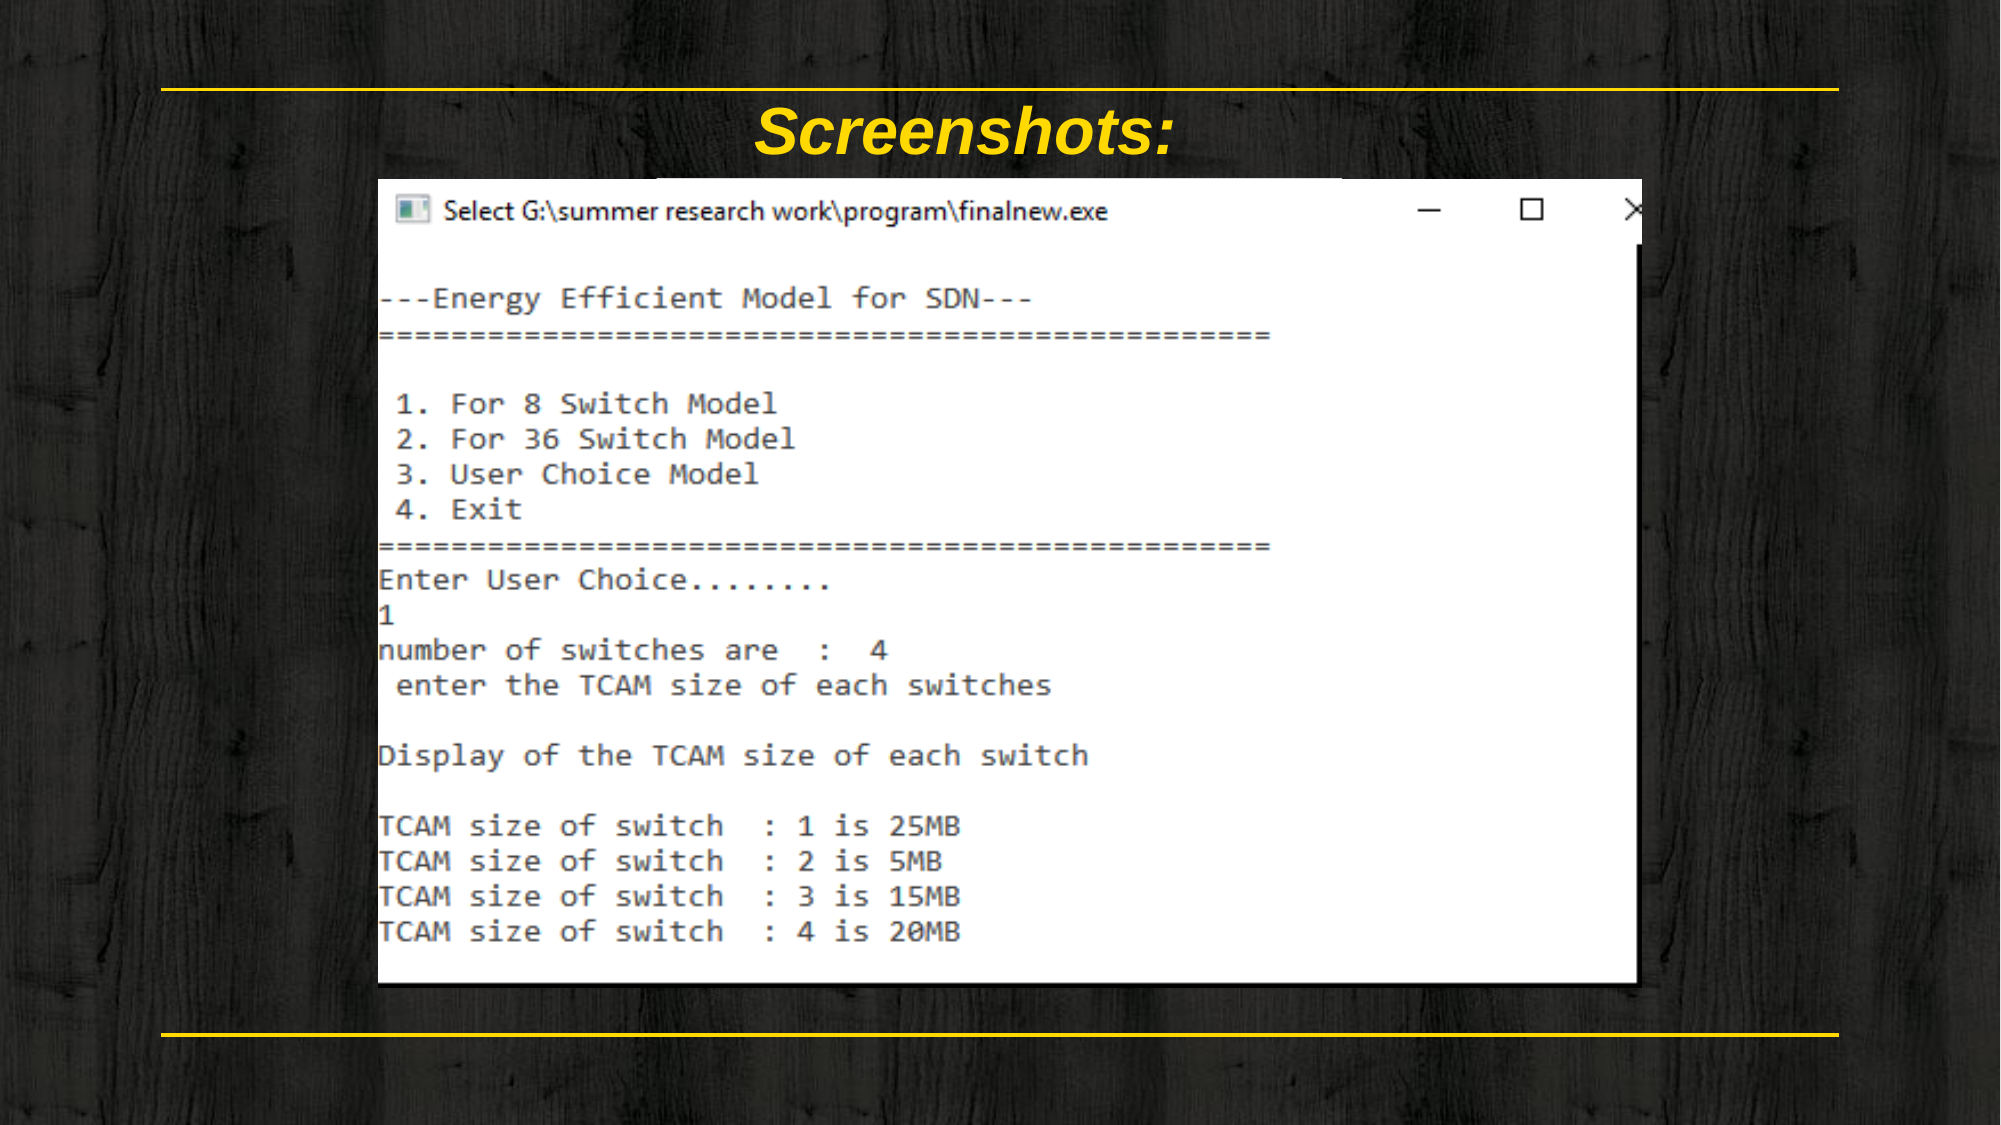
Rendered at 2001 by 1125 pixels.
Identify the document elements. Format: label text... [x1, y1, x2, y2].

picture [0, 0, 2001, 1125]
list Screenshots: [324, 0, 1588, 218]
